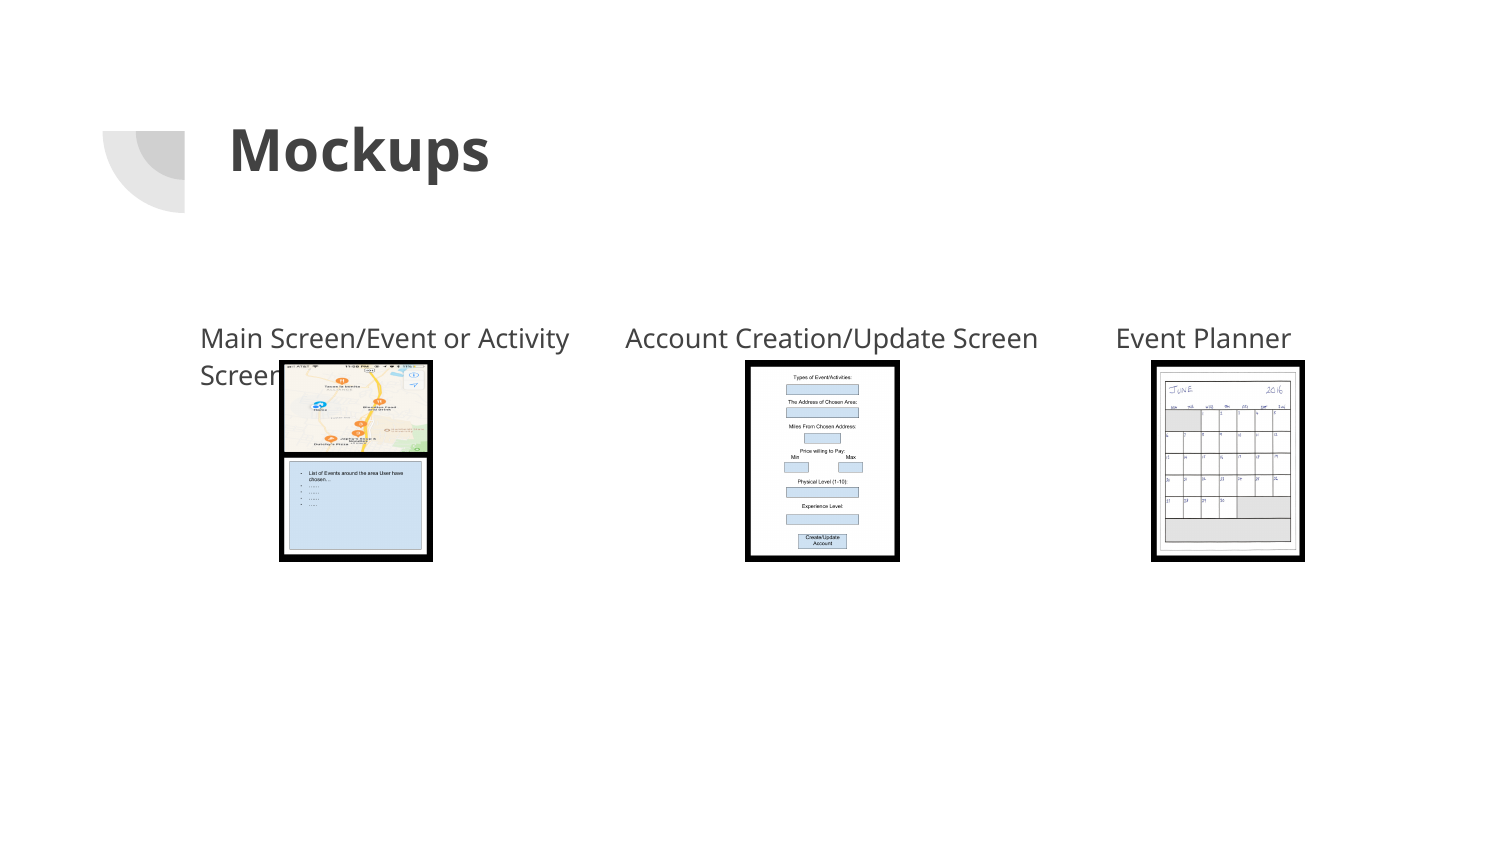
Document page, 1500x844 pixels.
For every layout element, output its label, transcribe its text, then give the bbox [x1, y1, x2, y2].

picture [1150, 360, 1305, 563]
picture [279, 360, 434, 563]
list Main Screen/Event or Activity Account Creation/Update Screen Event Planner Screen [185, 301, 1396, 719]
picture [745, 360, 900, 563]
title Mockups [213, 98, 1368, 263]
